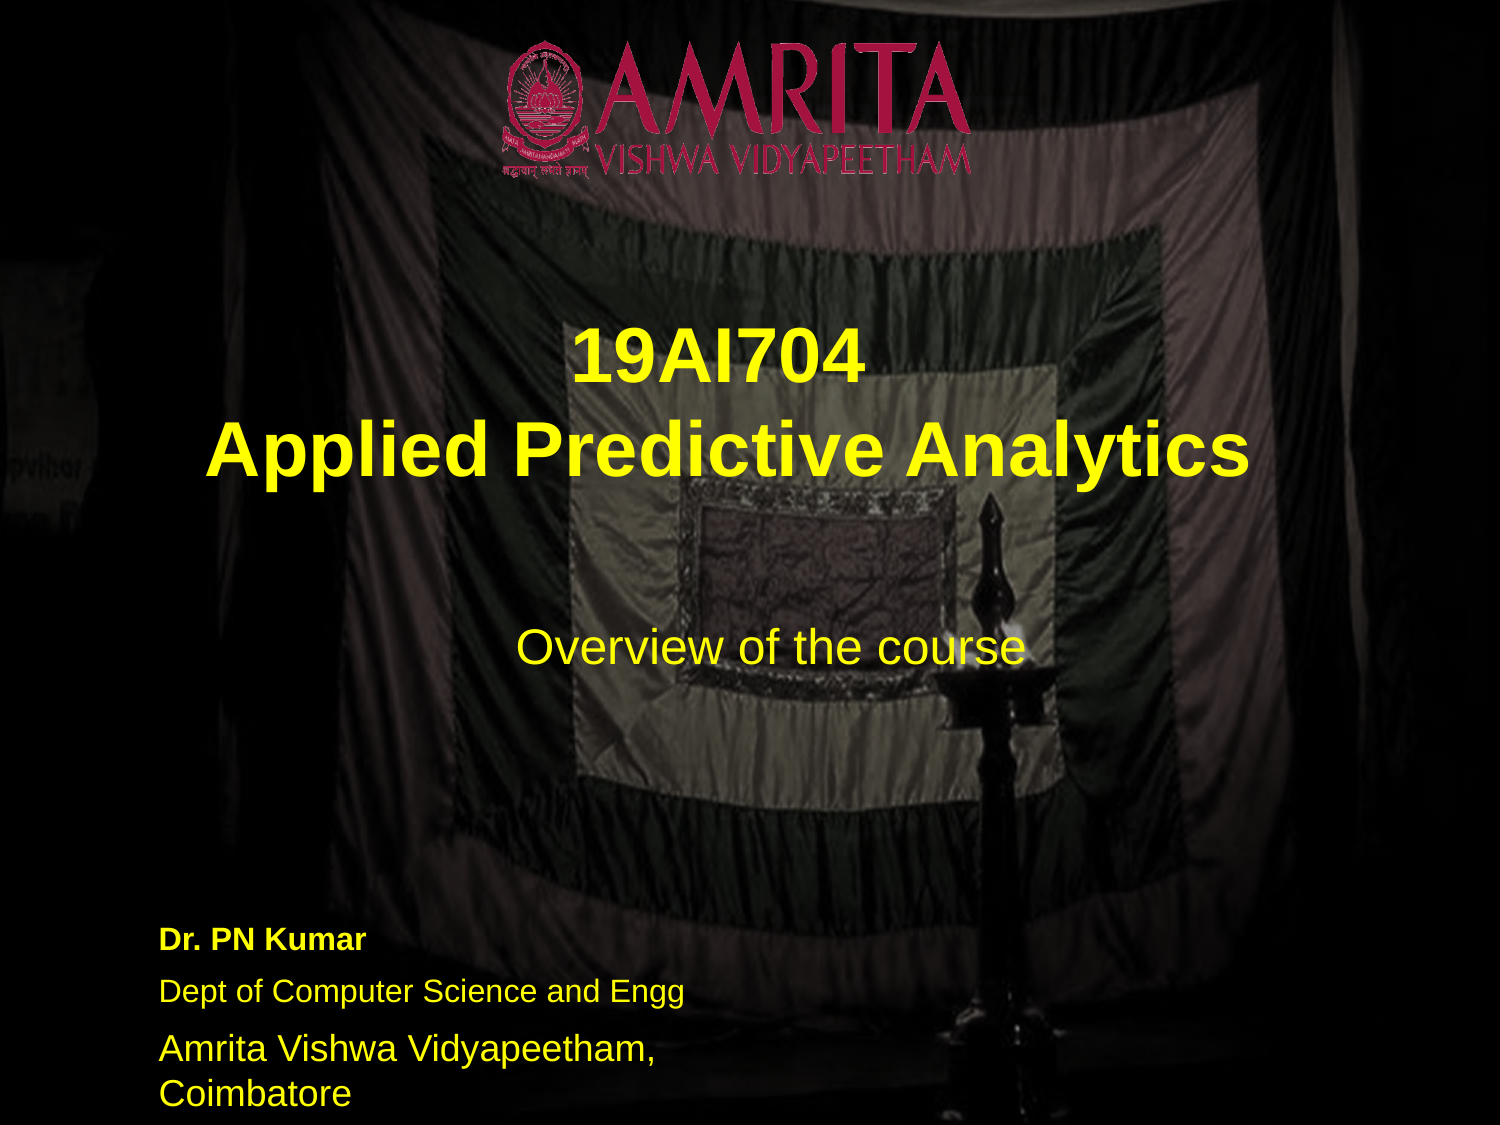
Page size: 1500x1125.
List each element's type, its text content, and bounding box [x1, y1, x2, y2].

list Dept of Computer Science and Engg [143, 962, 808, 1017]
picture [0, 0, 1500, 1125]
subtitle Overview of the course [515, 585, 1190, 704]
list Dr. PN Kumar [143, 910, 808, 962]
list Amrita Vishwa Vidyapeetham, Coimbatore [143, 1017, 808, 1071]
title 19AI704 Applied Predictive Analytics [154, 304, 1304, 548]
